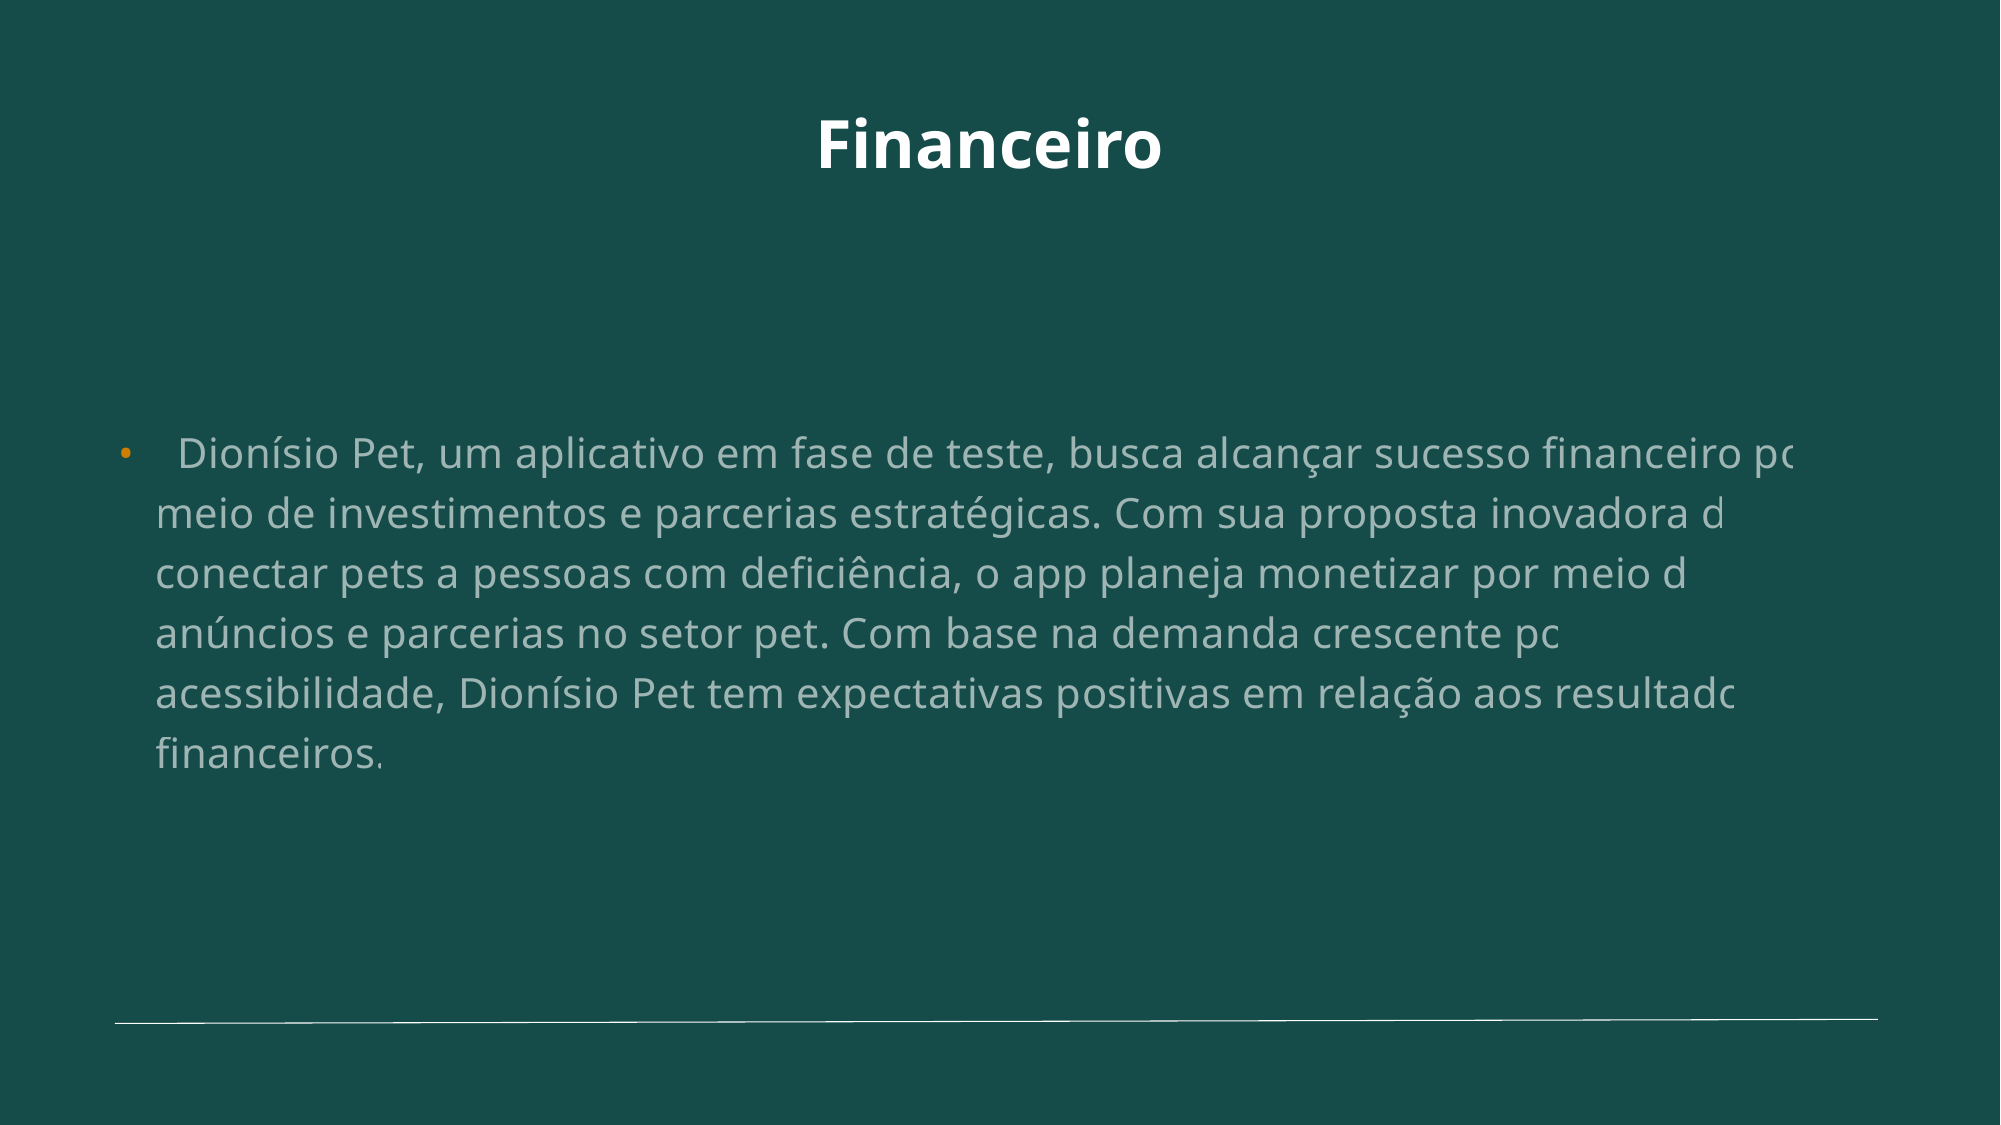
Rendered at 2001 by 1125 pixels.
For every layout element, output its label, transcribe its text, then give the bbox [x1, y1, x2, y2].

list Dionísio Pet, um aplicativo em fase de teste, busca alcançar sucesso financeiro por meio de investimentos e parcerias estratégicas. Com sua proposta inovadora de conectar pets a pessoas com deficiência, o app planeja monetizar por meio de anúncios e parcerias no setor pet. Com base na demanda crescente por acessibilidade, Dionísio Pet tem expectativas positivas em relação aos resultados financeiros. [118, 416, 1878, 947]
title Financeiro [118, 101, 1878, 344]
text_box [114, 1019, 1878, 1024]
